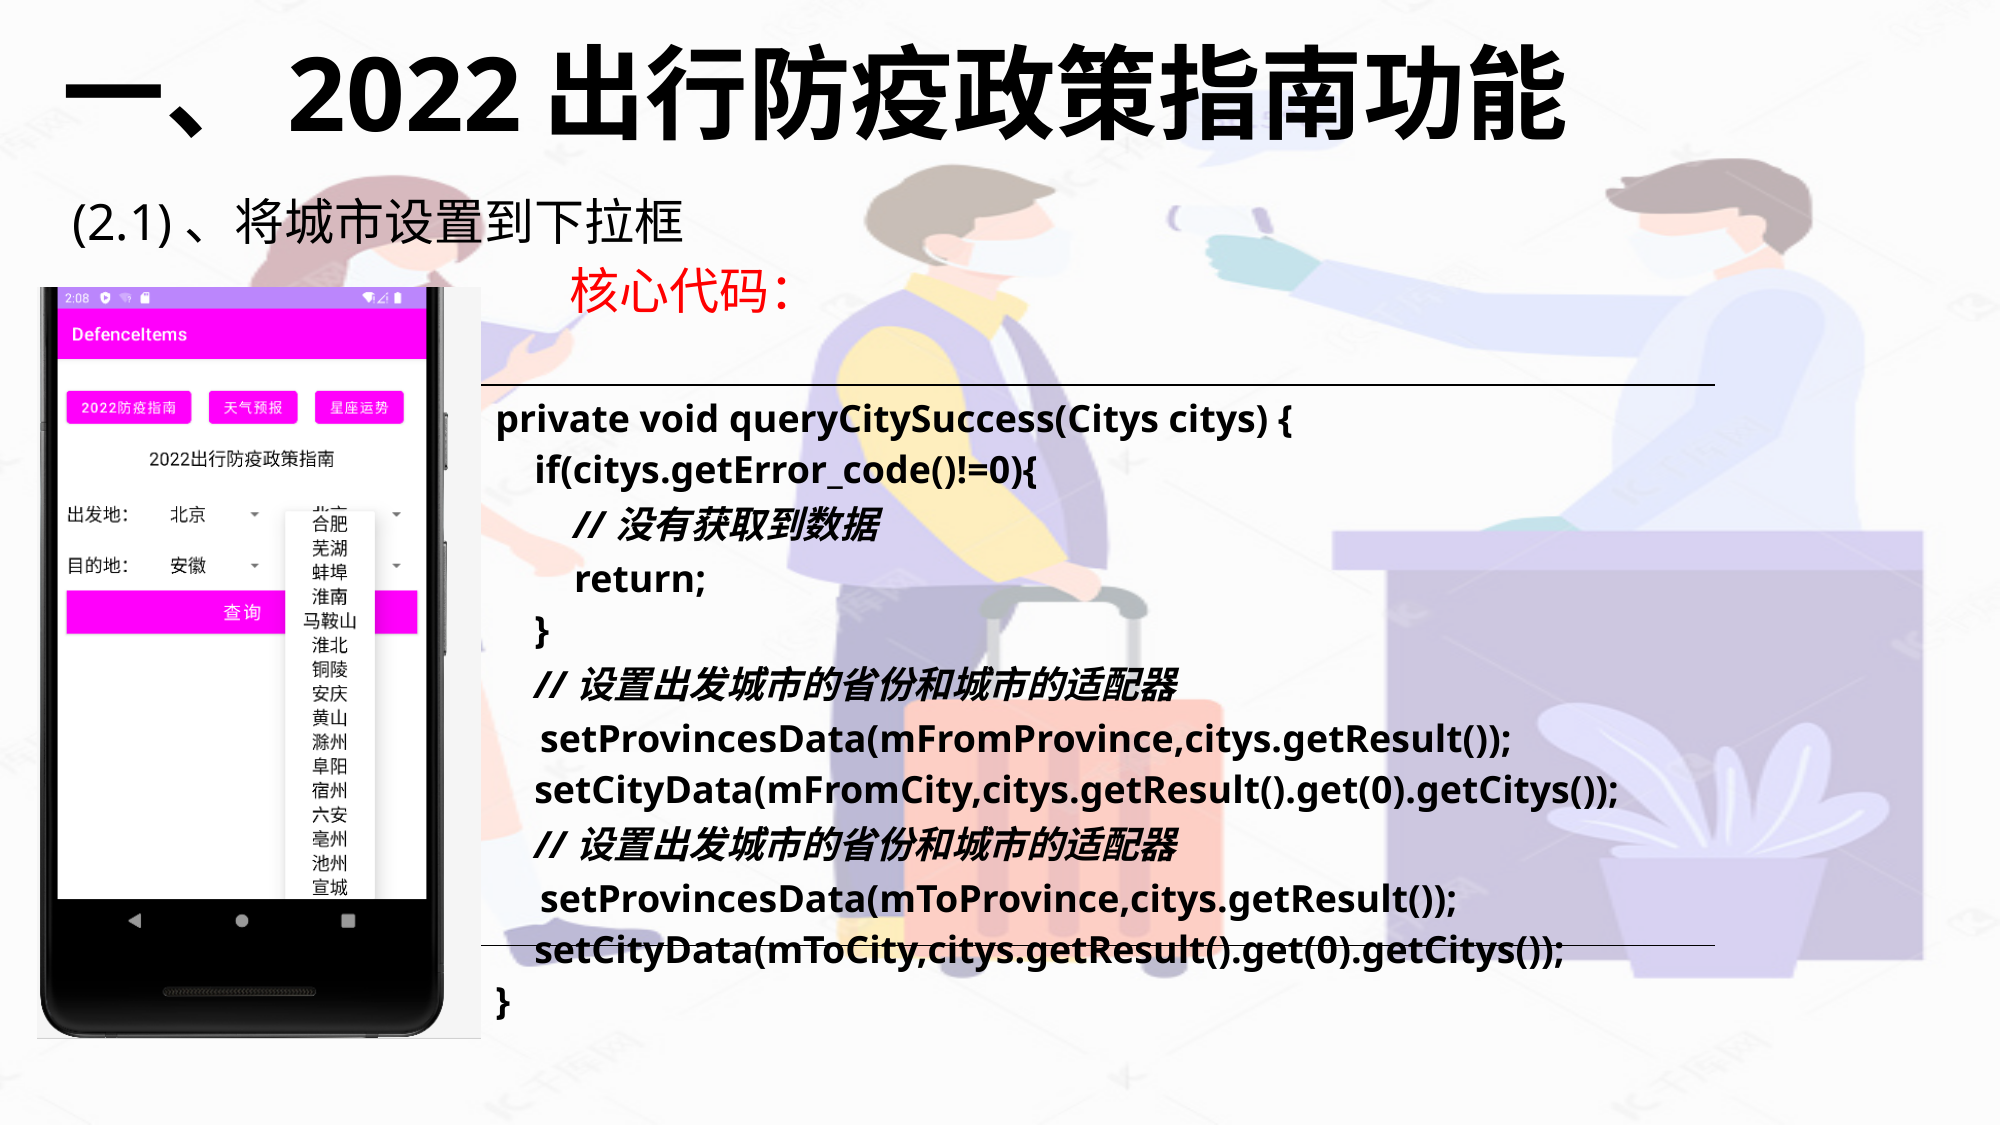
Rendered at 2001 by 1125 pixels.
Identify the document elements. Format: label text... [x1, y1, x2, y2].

table_header private void queryCitySuccess(Citys citys) { if(citys.getError_code()!=0){ //没有获取到数据 return; } //设置出发城市的省份和城市的适配器 setProvincesData(mFromProvince,citys.getResult()); setCityData(mFromCity,citys.getResult().get(0).getCitys()); //设置出发城市的省份和城市的适配器 setProvincesData(mToProvince,citys.getResult()); setCityData(mToCity,citys.getResult().get(0).getCitys()); } [481, 386, 1715, 945]
title 一、2022出行防疫政策指南功能 [0, 33, 1631, 161]
text_box (2.1)、将城市设置到下拉框 [57, 183, 1449, 258]
subtitle 核心代码： [147, 258, 1092, 384]
picture [36, 287, 481, 1039]
